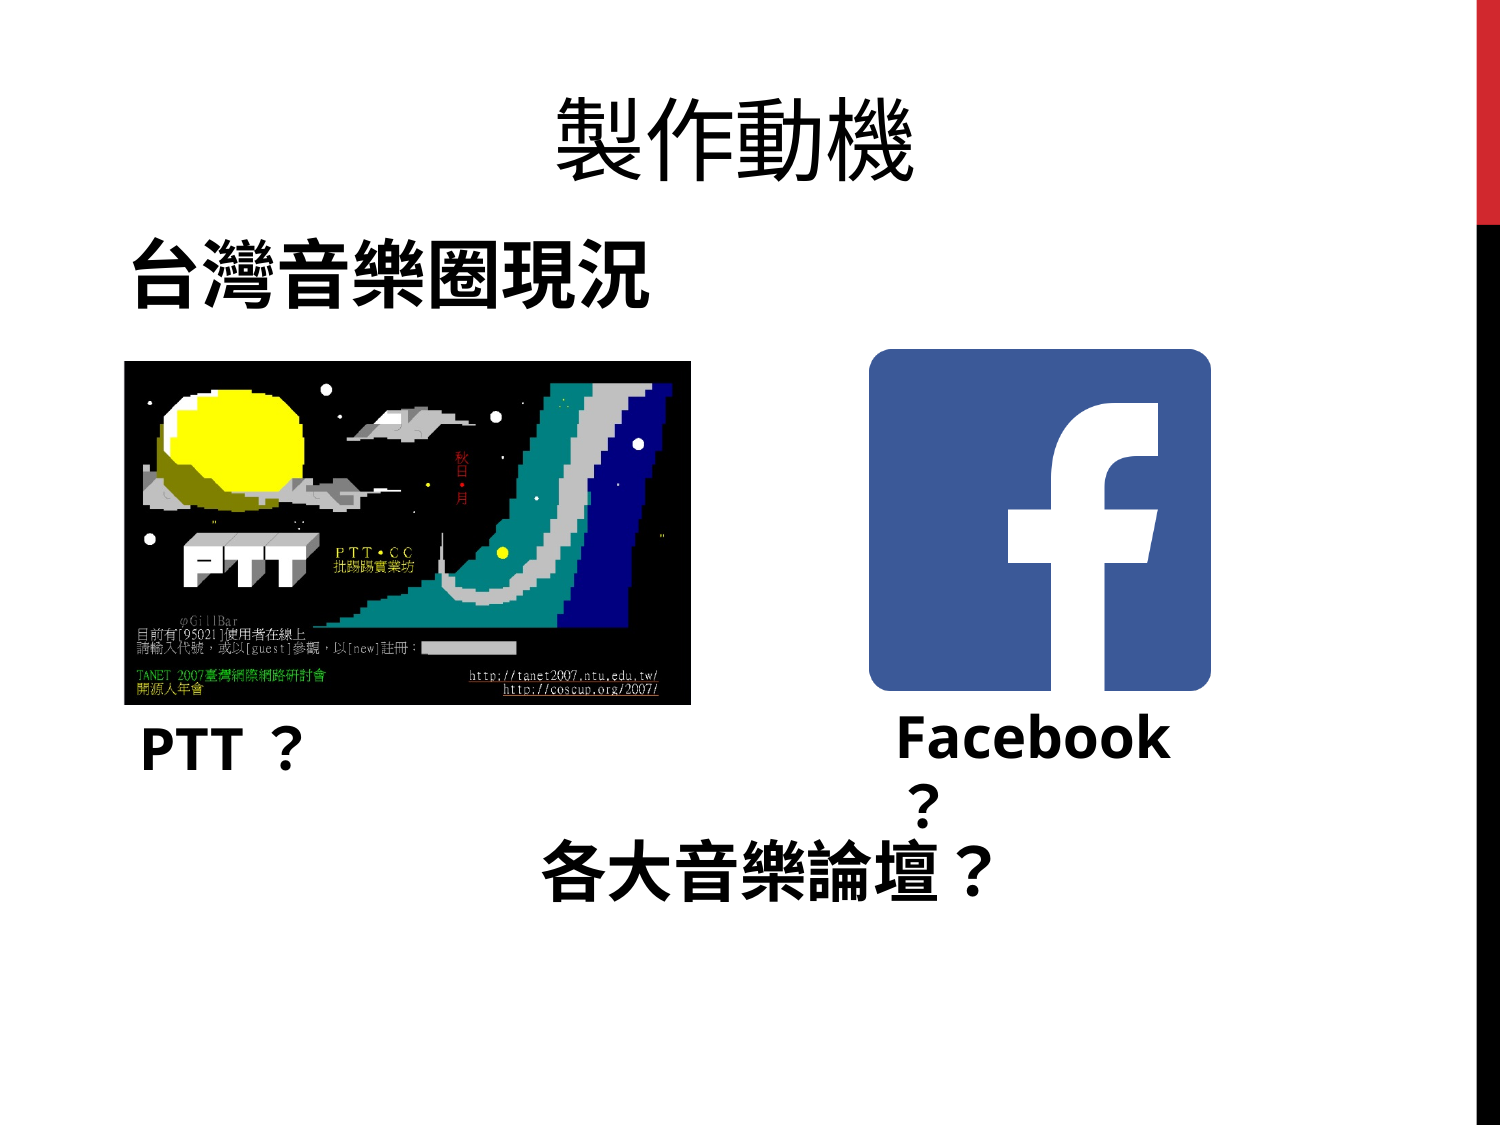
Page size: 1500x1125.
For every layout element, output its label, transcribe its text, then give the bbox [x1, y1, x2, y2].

text_box 台灣音樂圈現況 [112, 219, 703, 325]
text_box 各大音樂論壇？ [454, 822, 1093, 917]
title 製作動機 [75, 25, 1397, 250]
text_box PTT？ [123, 705, 396, 789]
picture [869, 349, 1212, 692]
picture [123, 361, 692, 705]
text_box Facebook？ [879, 692, 1223, 848]
